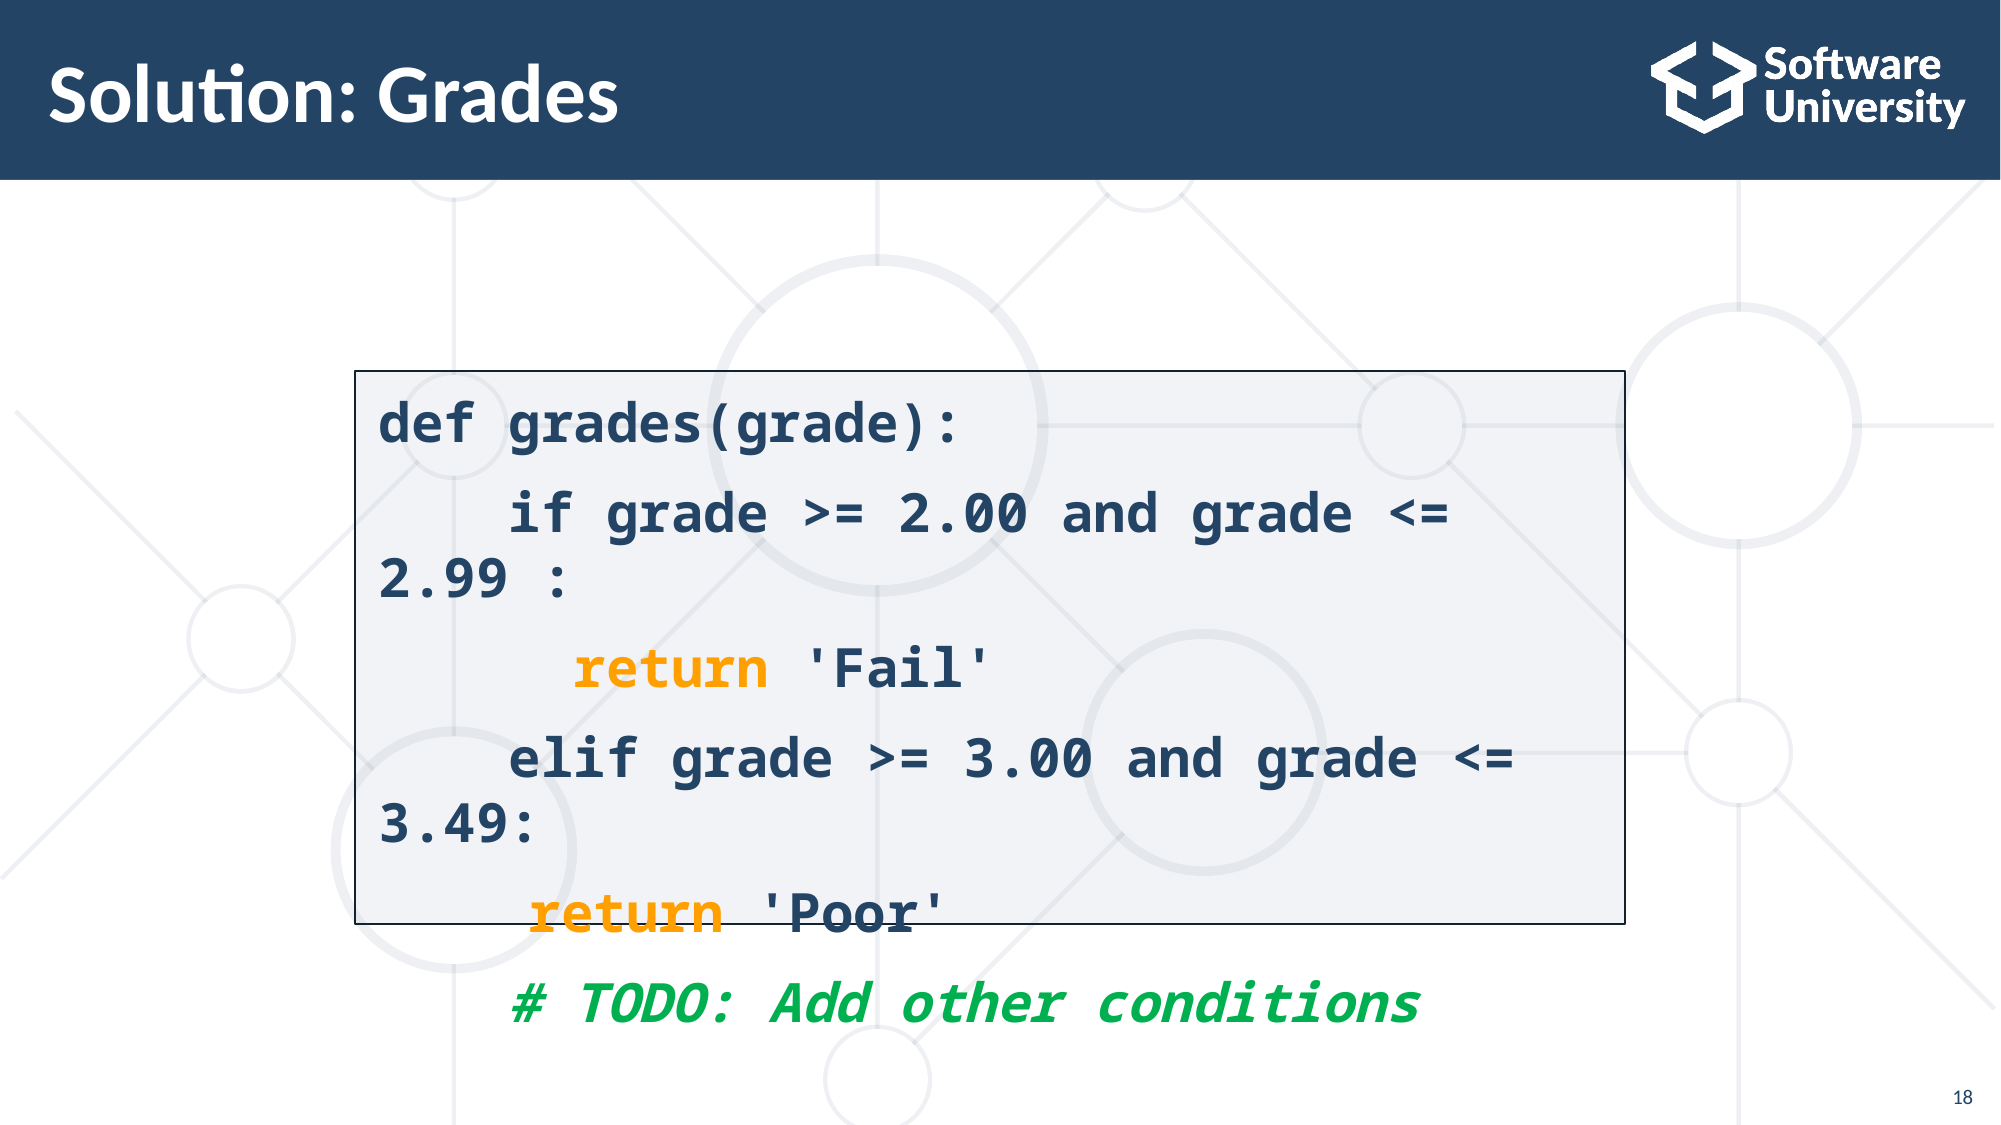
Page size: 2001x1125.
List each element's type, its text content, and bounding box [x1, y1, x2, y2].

list def grades(grade): if grade >= 2.00 and grade <= 2.99 : return 'Fail' elif grade >= 3.00 and grade <= 3.49: return 'Poor' # TODO: Add other conditions [354, 370, 1626, 925]
title Solution: Grades [31, 16, 1625, 162]
text_box 18 [1927, 1067, 1989, 1117]
picture [1651, 41, 1966, 134]
